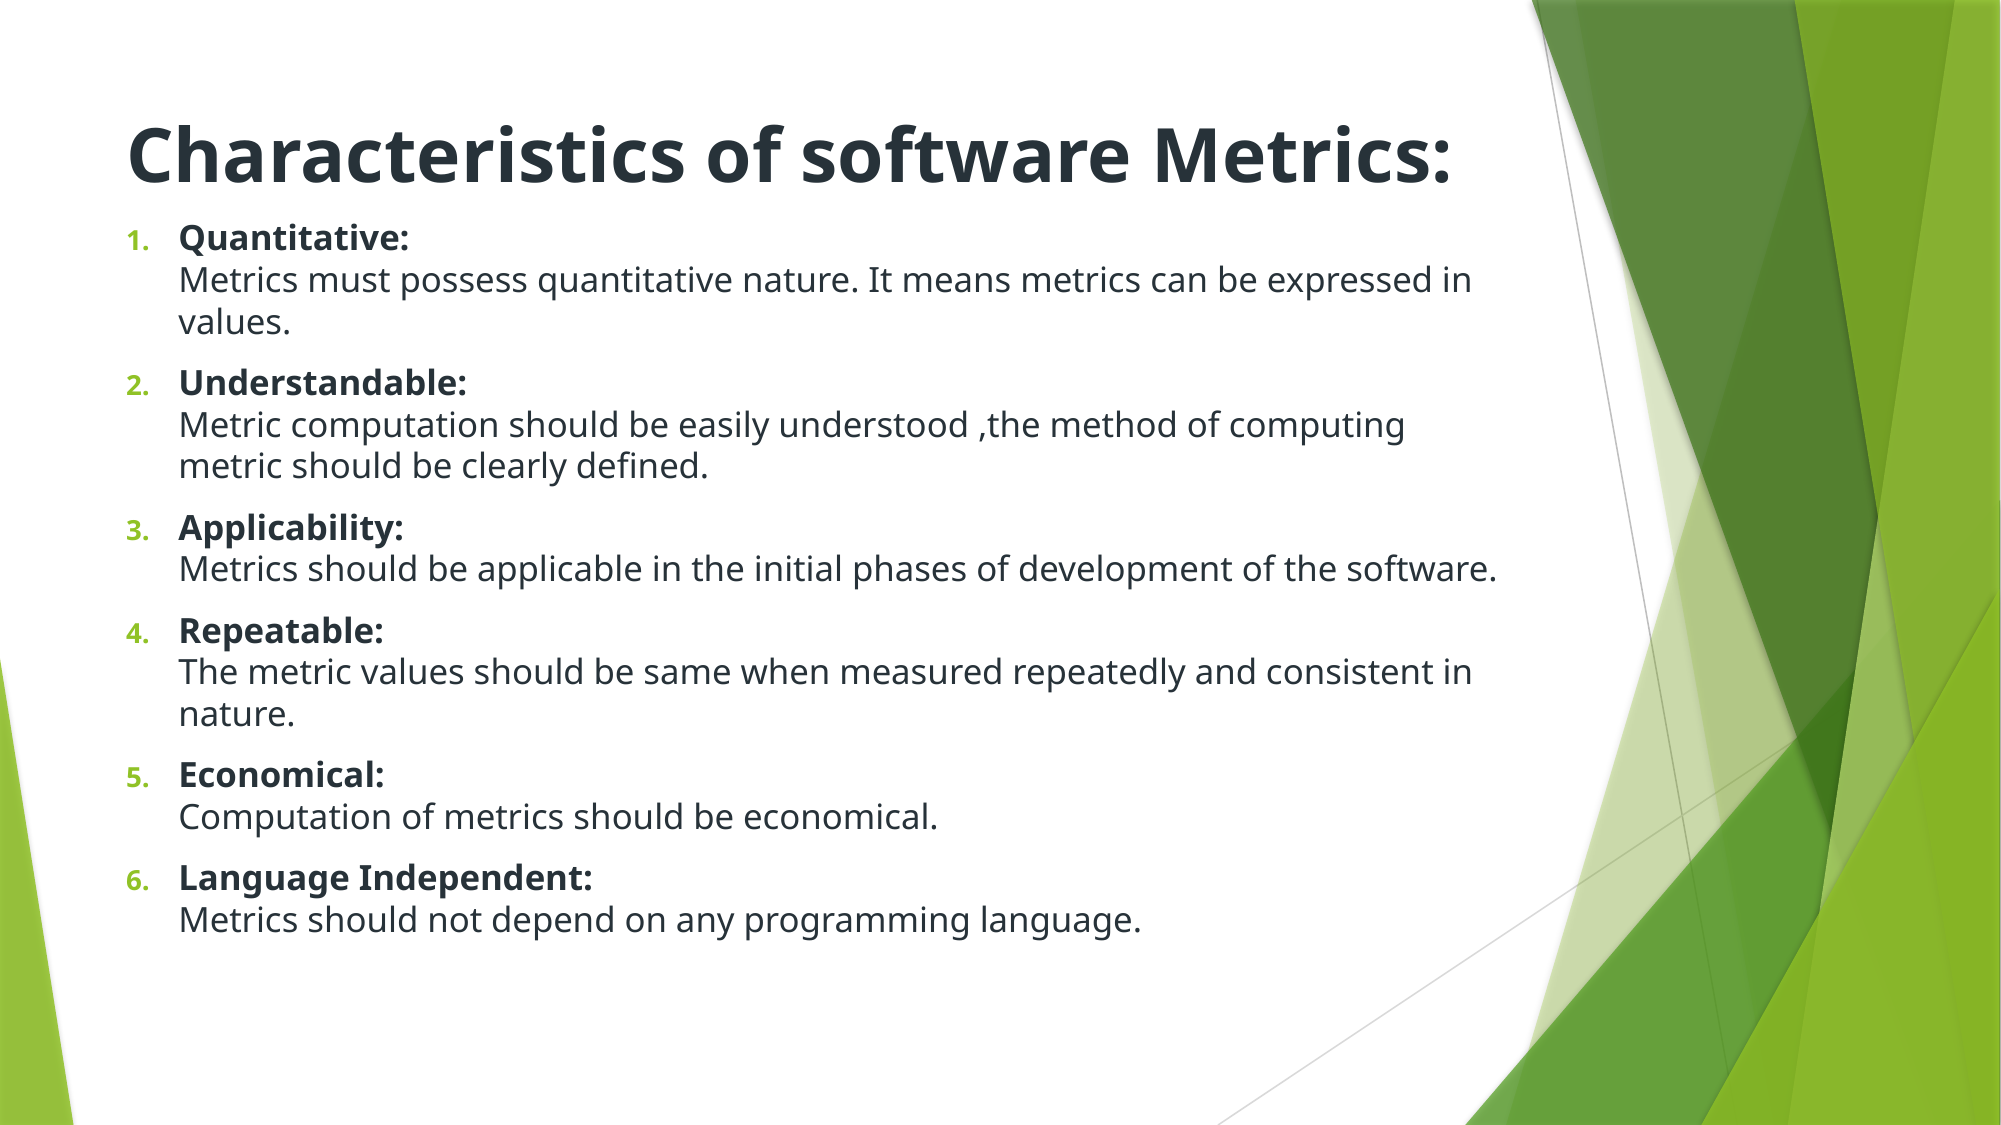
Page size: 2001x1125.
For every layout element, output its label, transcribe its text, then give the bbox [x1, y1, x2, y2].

title Characteristics of software Metrics: [111, 99, 1522, 208]
list Quantitative: Metrics must possess quantitative nature. It means metrics can be expressed in values. Understandable: Metric computation should be easily understood ,the method of computing metric should be clearly defined. Applicability: Metrics should be applicable in the initial phases of development of the software. Repeatable: The metric values should be same when measured repeatedly and consistent in nature. Economical: Computation of metrics should be economical. Language Independent: Metrics should not depend on any programming language. [111, 208, 1522, 992]
